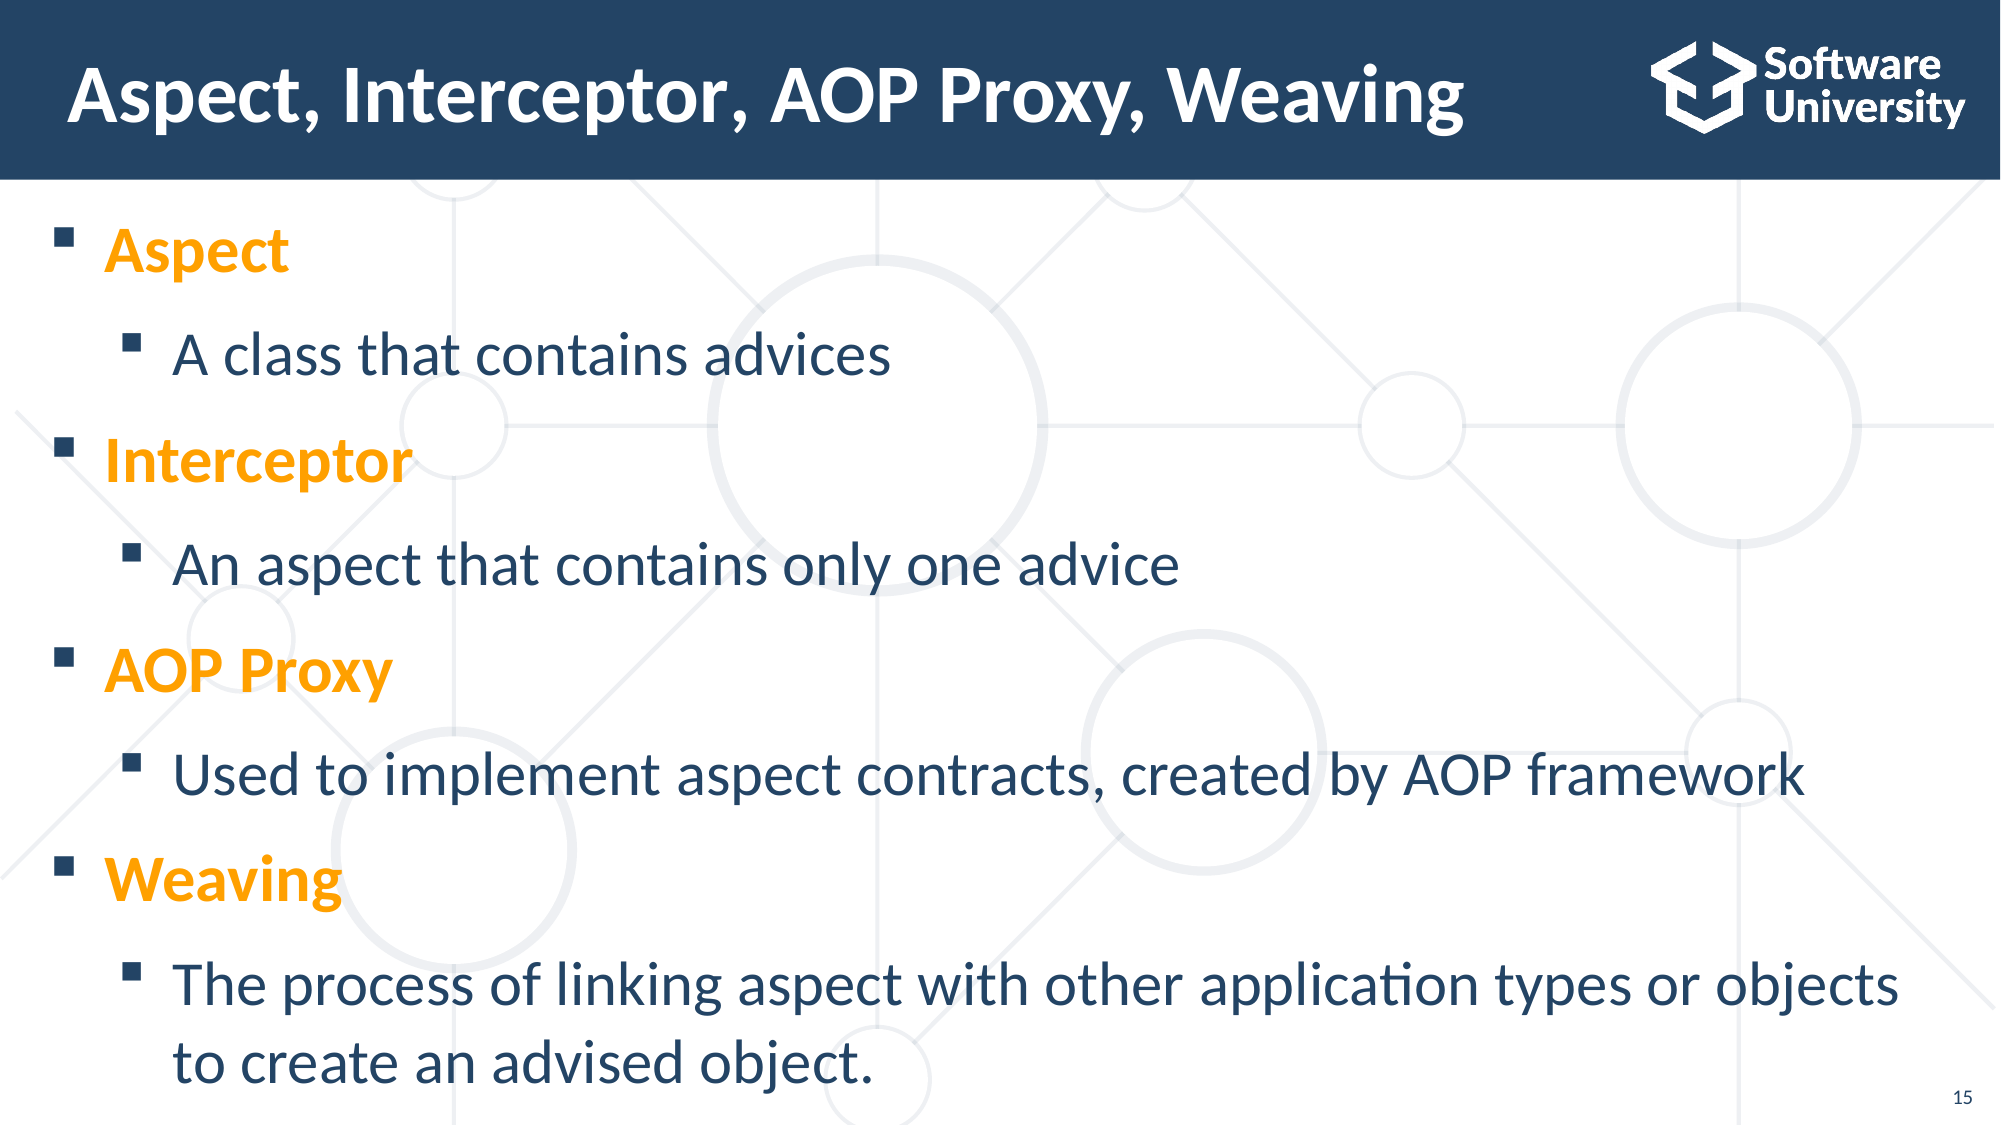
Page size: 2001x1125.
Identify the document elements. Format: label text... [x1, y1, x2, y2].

slide_number 15 [1927, 1067, 1989, 1117]
title Aspect, Interceptor, AOP Proxy, Weaving [31, 16, 1625, 162]
list Aspect A class that contains advices Interceptor An aspect that contains only one advice AOP Proxy Used to implement aspect contracts, created by AOP framework Weaving The process of linking aspect with other application types or objects to create an advised object. [31, 196, 1970, 1104]
picture [1651, 41, 1966, 134]
